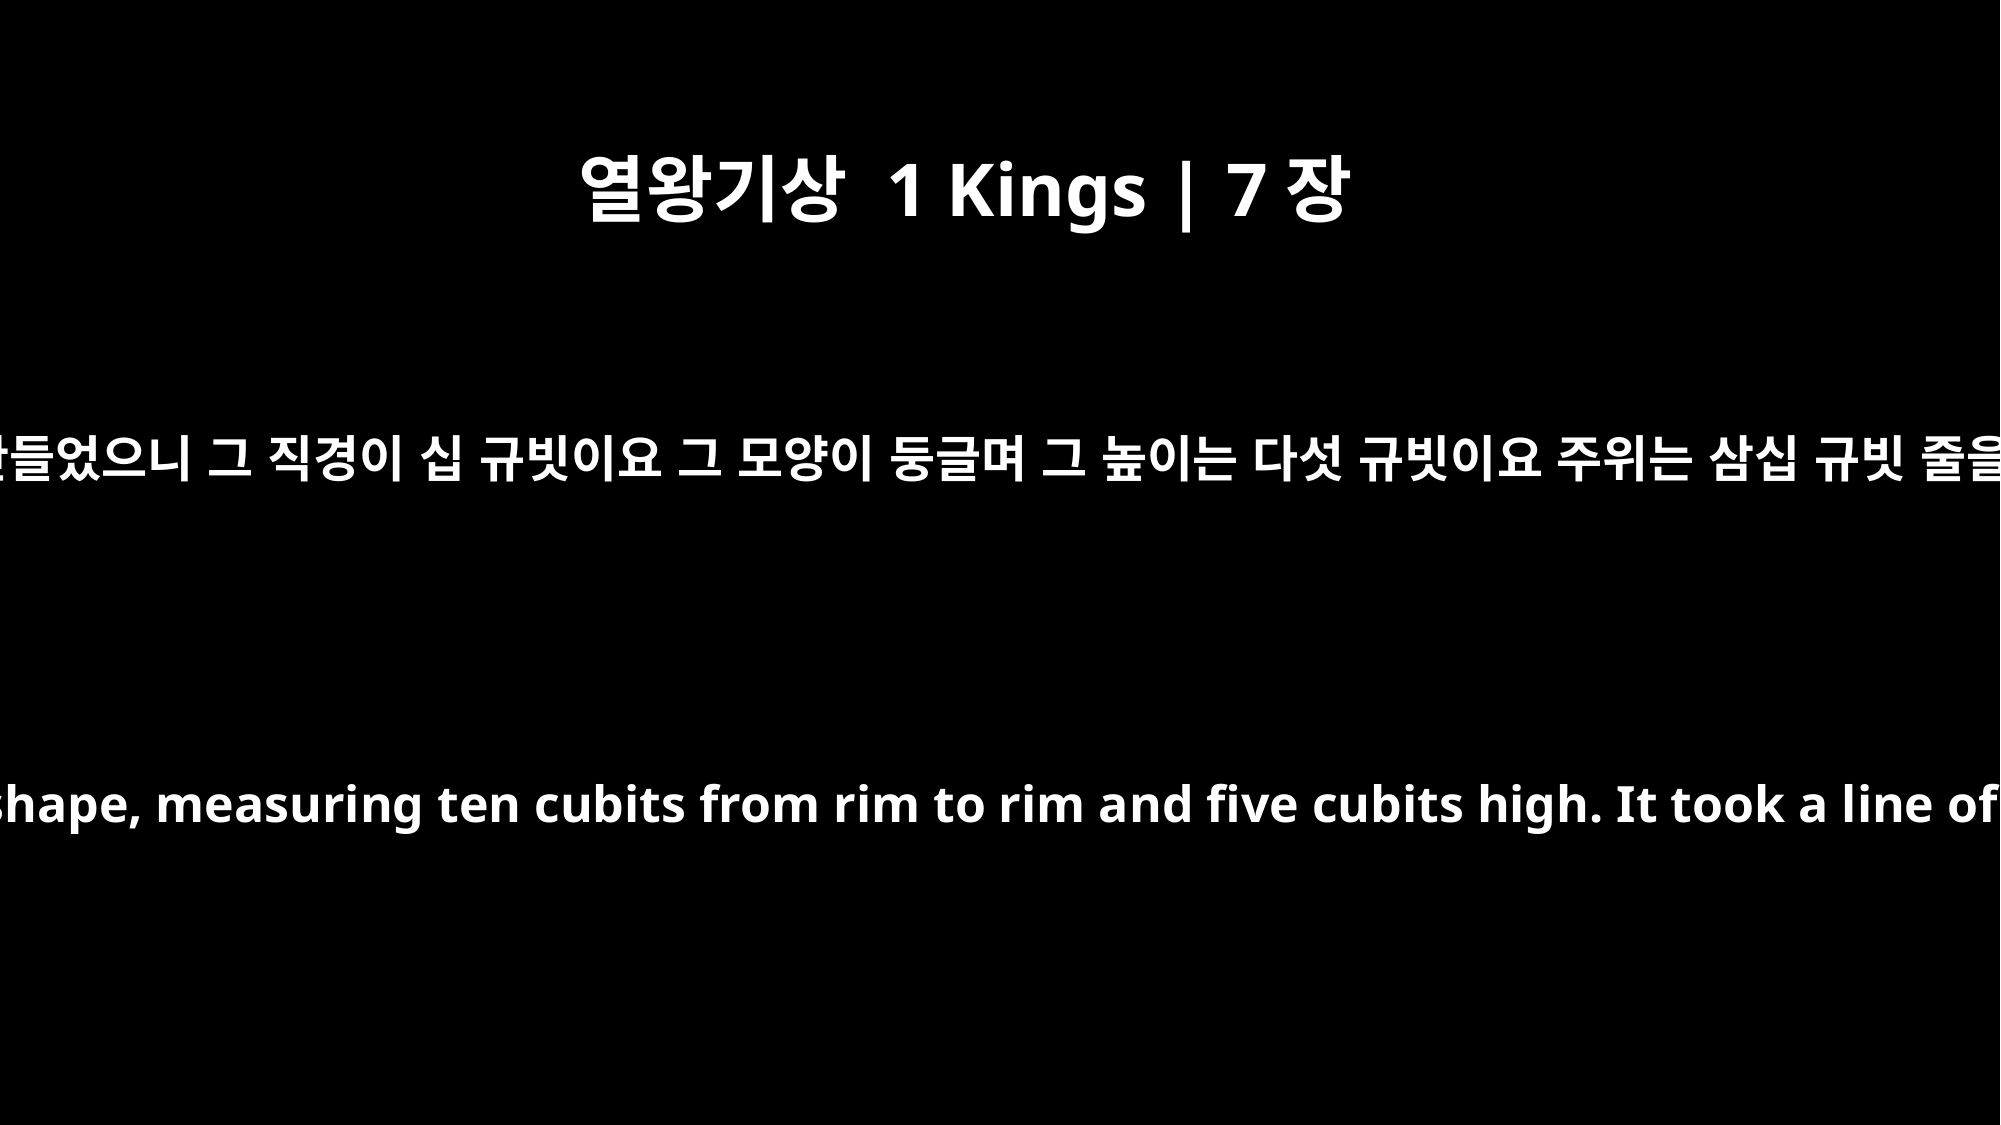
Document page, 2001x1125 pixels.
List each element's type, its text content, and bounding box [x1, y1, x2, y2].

text_box 열왕기상 1 Kings | 7장 [564, 136, 1368, 239]
text_box He made the Sea of cast metal, circular in shape, measuring ten cubits from rim to rim and five cubits high. It took a line of thirty cubits to measure around it. [0, 764, 2000, 840]
text_box 23 또 바다를 부어 만들었으니 그 직경이 십 규빗이요 그 모양이 둥글며 그 높이는 다섯 규빗이요 주위는 삼십 규빗 줄을 두를 만하며 [0, 359, 2000, 495]
